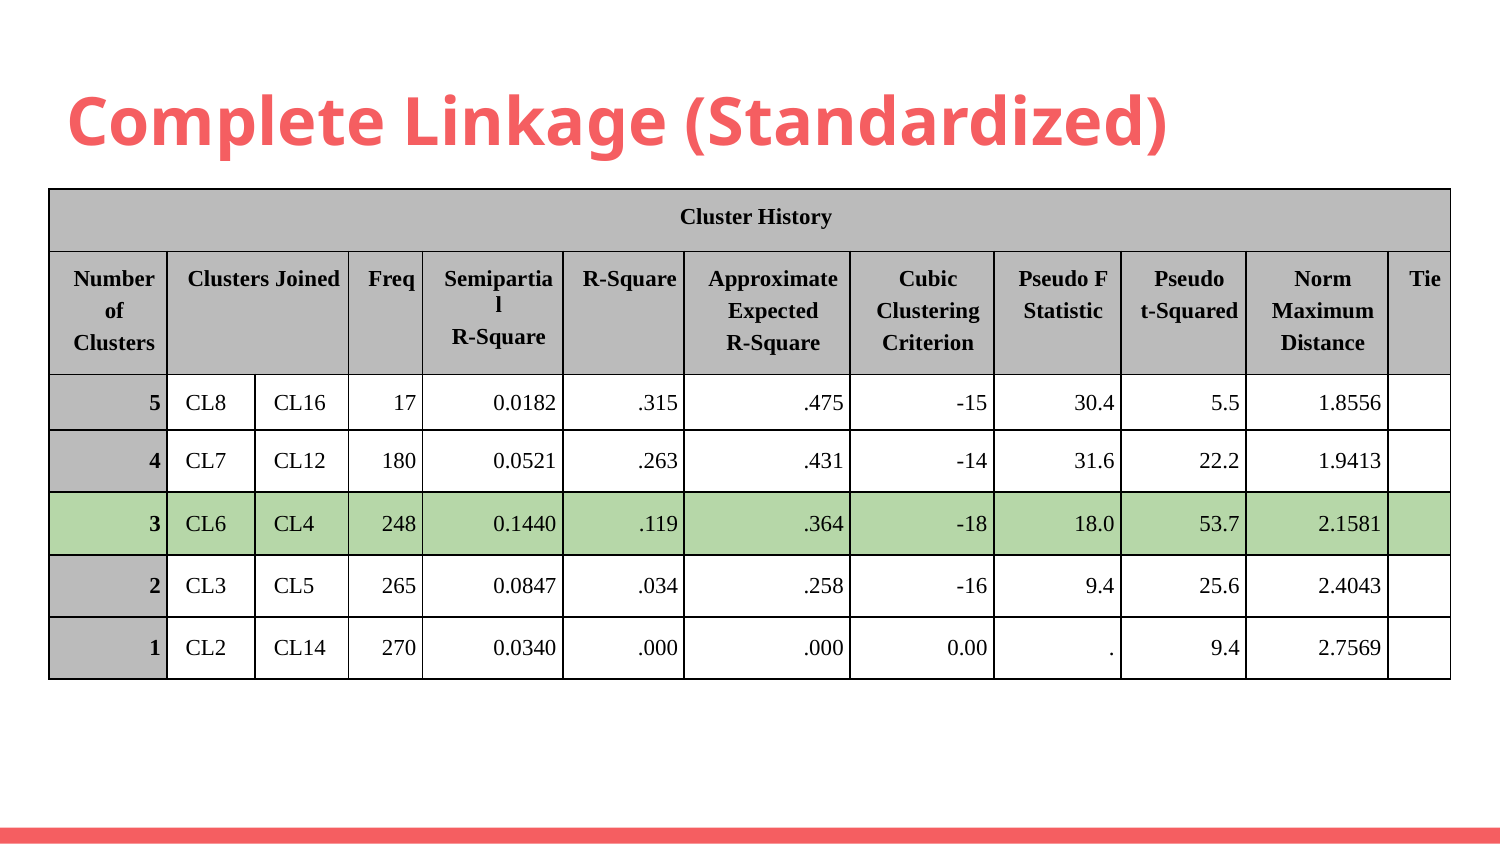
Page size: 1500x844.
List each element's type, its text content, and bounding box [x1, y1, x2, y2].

table_cell CL14 [256, 618, 348, 678]
table_cell 25.6 [1122, 556, 1245, 616]
table_cell .315 [564, 375, 683, 429]
table_cell 1.8556 [1247, 375, 1387, 429]
table_cell Approximate Expected R-Square [685, 252, 849, 374]
table_cell 5.5 [1122, 375, 1245, 429]
table_cell 1 [50, 618, 166, 678]
table_cell Clusters Joined [168, 252, 348, 374]
table_cell 270 [349, 618, 422, 678]
table_cell 0.0182 [423, 375, 562, 429]
table_cell .364 [685, 493, 849, 554]
table_cell 1.9413 [1247, 431, 1387, 491]
table_cell 18.0 [995, 493, 1120, 554]
table_header Cluster History [50, 190, 1450, 251]
table_cell 0.0521 [423, 431, 562, 491]
table_cell 31.6 [995, 431, 1120, 491]
table_cell Freq [349, 252, 422, 374]
table_cell 3 [50, 493, 166, 554]
table_cell -16 [851, 556, 993, 616]
table_cell Cubic Clustering Criterion [851, 252, 993, 374]
table_cell 2.1581 [1247, 493, 1387, 554]
table_cell CL4 [256, 493, 348, 554]
table_cell CL12 [256, 431, 348, 491]
table_cell R-Square [564, 252, 683, 374]
table_cell CL3 [168, 556, 254, 616]
title Complete Linkage (Standardized) [51, 64, 1449, 167]
table_cell 9.4 [1122, 618, 1245, 678]
table_cell -18 [851, 493, 993, 554]
table_cell 2 [50, 556, 166, 616]
table_cell .431 [685, 431, 849, 491]
table_cell 180 [349, 431, 422, 491]
table_cell 2.4043 [1247, 556, 1387, 616]
table_cell .475 [685, 375, 849, 429]
table_cell 0.00 [851, 618, 993, 678]
table_cell [1389, 375, 1450, 429]
table_cell 2.7569 [1247, 618, 1387, 678]
table_cell 53.7 [1122, 493, 1245, 554]
table_cell [1389, 493, 1450, 554]
table_cell .000 [564, 618, 683, 678]
table_cell Semipartial R-Square [423, 252, 562, 374]
table_cell CL2 [168, 618, 254, 678]
table_cell -15 [851, 375, 993, 429]
table_cell 30.4 [995, 375, 1120, 429]
table_cell .000 [685, 618, 849, 678]
table_cell 0.0340 [423, 618, 562, 678]
table_cell . [995, 618, 1120, 678]
table_cell Tie [1389, 252, 1450, 374]
table_cell 4 [50, 431, 166, 491]
table_cell CL16 [256, 375, 348, 429]
table_cell .258 [685, 556, 849, 616]
table_cell [1389, 556, 1450, 616]
table_cell .034 [564, 556, 683, 616]
table_cell [1389, 431, 1450, 491]
table_cell .263 [564, 431, 683, 491]
table_cell -14 [851, 431, 993, 491]
table_cell Pseudo t-Squared [1122, 252, 1245, 374]
table_cell Pseudo F Statistic [995, 252, 1120, 374]
table_cell 9.4 [995, 556, 1120, 616]
table_cell Number of Clusters [50, 252, 166, 374]
table_cell 17 [349, 375, 422, 429]
table_cell .119 [564, 493, 683, 554]
table_cell CL6 [168, 493, 254, 554]
table_cell [1389, 618, 1450, 678]
table_cell 22.2 [1122, 431, 1245, 491]
table_cell CL5 [256, 556, 348, 616]
table_cell 0.0847 [423, 556, 562, 616]
table_cell 5 [50, 375, 166, 429]
table_cell CL8 [168, 375, 254, 429]
table_cell Norm Maximum Distance [1247, 252, 1387, 374]
table_cell 248 [349, 493, 422, 554]
table_cell CL7 [168, 431, 254, 491]
table_cell 0.1440 [423, 493, 562, 554]
table_cell 265 [349, 556, 422, 616]
